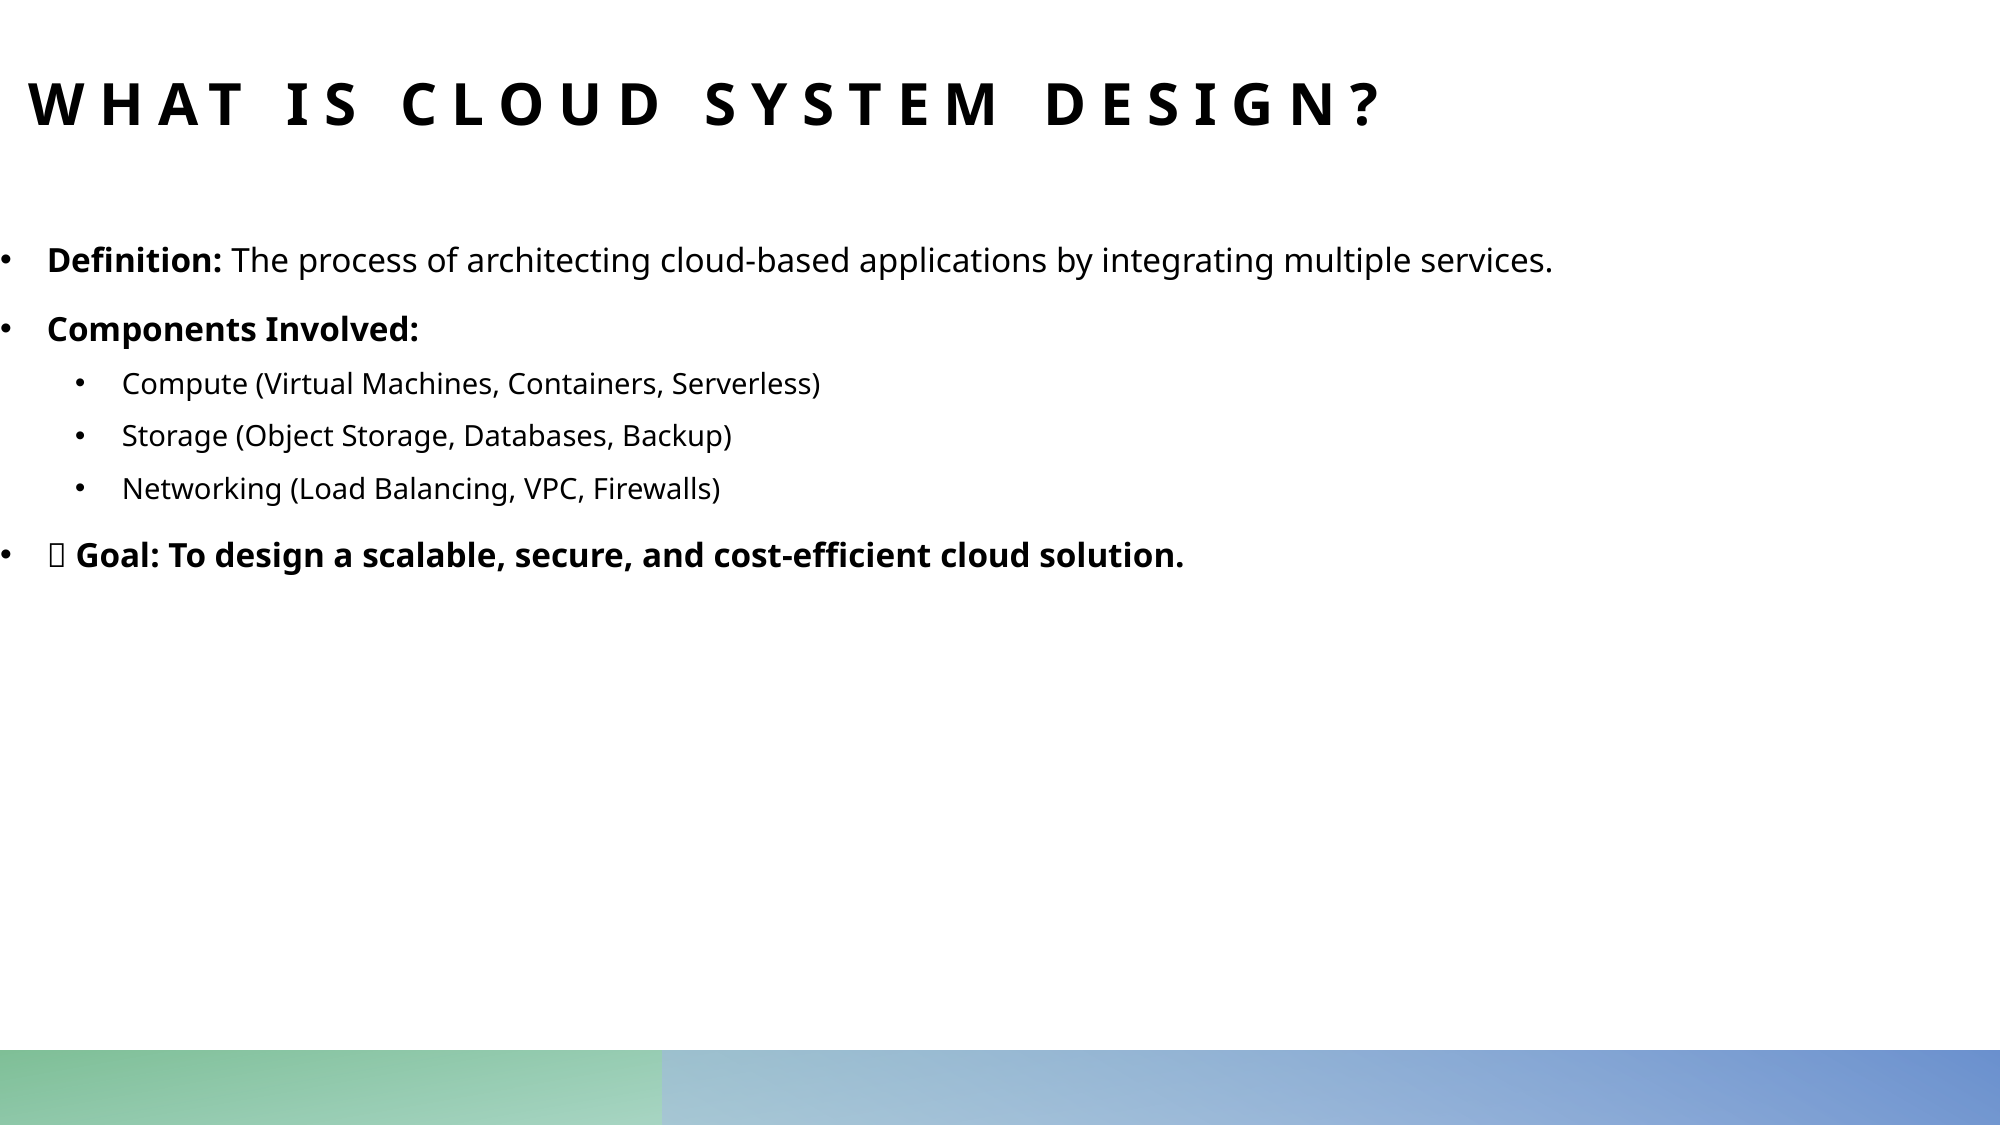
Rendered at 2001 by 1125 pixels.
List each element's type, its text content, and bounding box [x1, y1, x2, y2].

list Definition: The process of architecting cloud-based applications by integrating multiple services. Components Involved: Compute (Virtual Machines, Containers, Serverless) Storage (Object Storage, Databases, Backup) Networking (Load Balancing, VPC, Firewalls) 📌 Goal: To design a scalable, secure, and cost-efficient cloud solution. [0, 231, 2000, 1063]
title What is Cloud System Design? [28, 0, 2000, 138]
